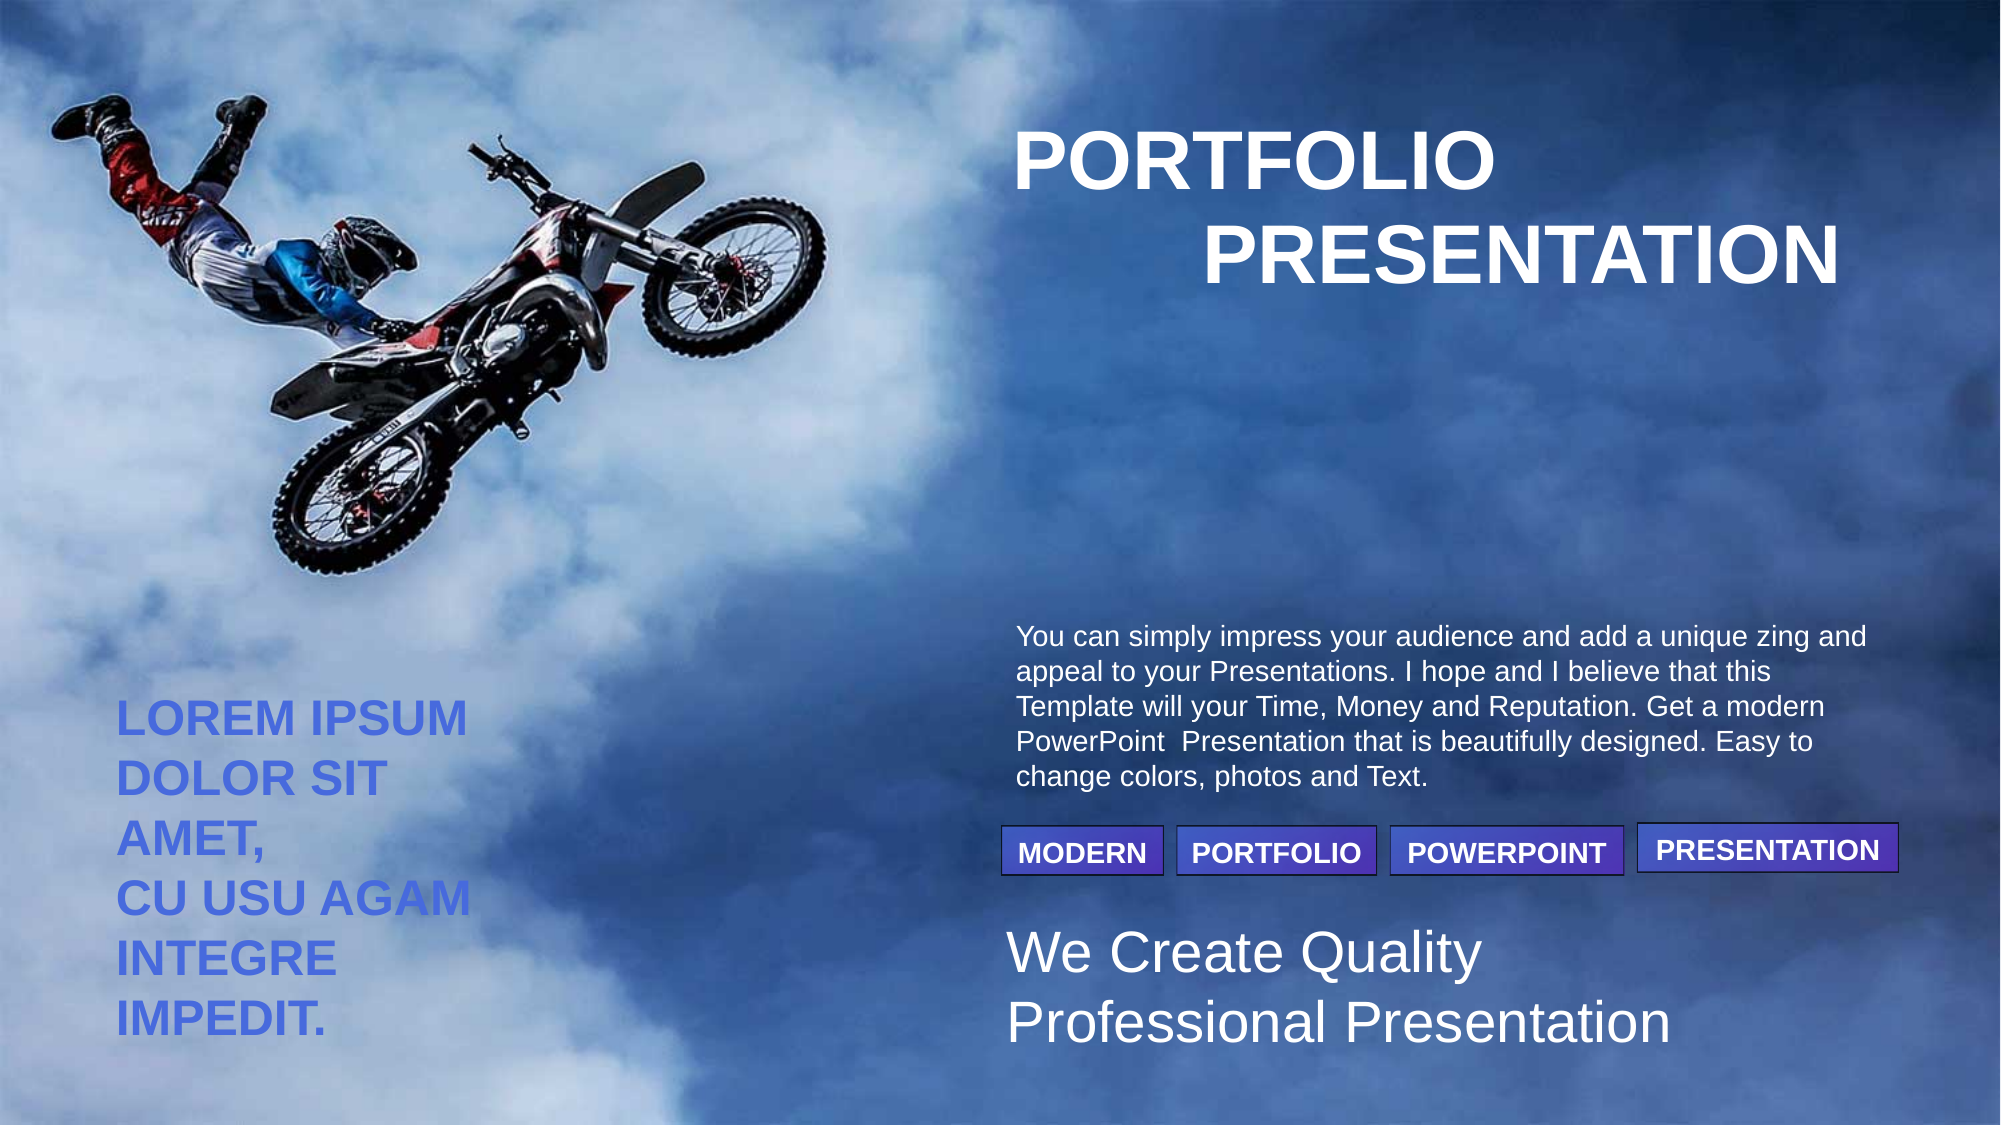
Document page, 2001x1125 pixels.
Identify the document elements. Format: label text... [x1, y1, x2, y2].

picture [0, 0, 2001, 1125]
text_box PORTFOLIO [1012, 97, 1734, 216]
text_box LOREM IPSUM DOLOR SIT AMET, CU USU AGAM INTEGRE IMPEDIT. [101, 677, 549, 1053]
text_box PORTFOLIO [1176, 825, 1378, 876]
text_box We Create Quality Professional Presentation [1001, 913, 1899, 1054]
text_box POWERPOINT [1389, 825, 1625, 876]
text_box MODERN [1001, 825, 1164, 876]
text_box You can simply impress your audience and add a unique zing and appeal to your Presentations. I hope and I believe that this Template will your Time, Money and Reputation. Get a modern PowerPoint Presentation that is beautifully designed. Easy to change colors, photos and Text. [1001, 609, 1899, 800]
text_box PRESENTATION [1636, 822, 1899, 873]
text_box PRESENTATION [1202, 190, 1924, 309]
